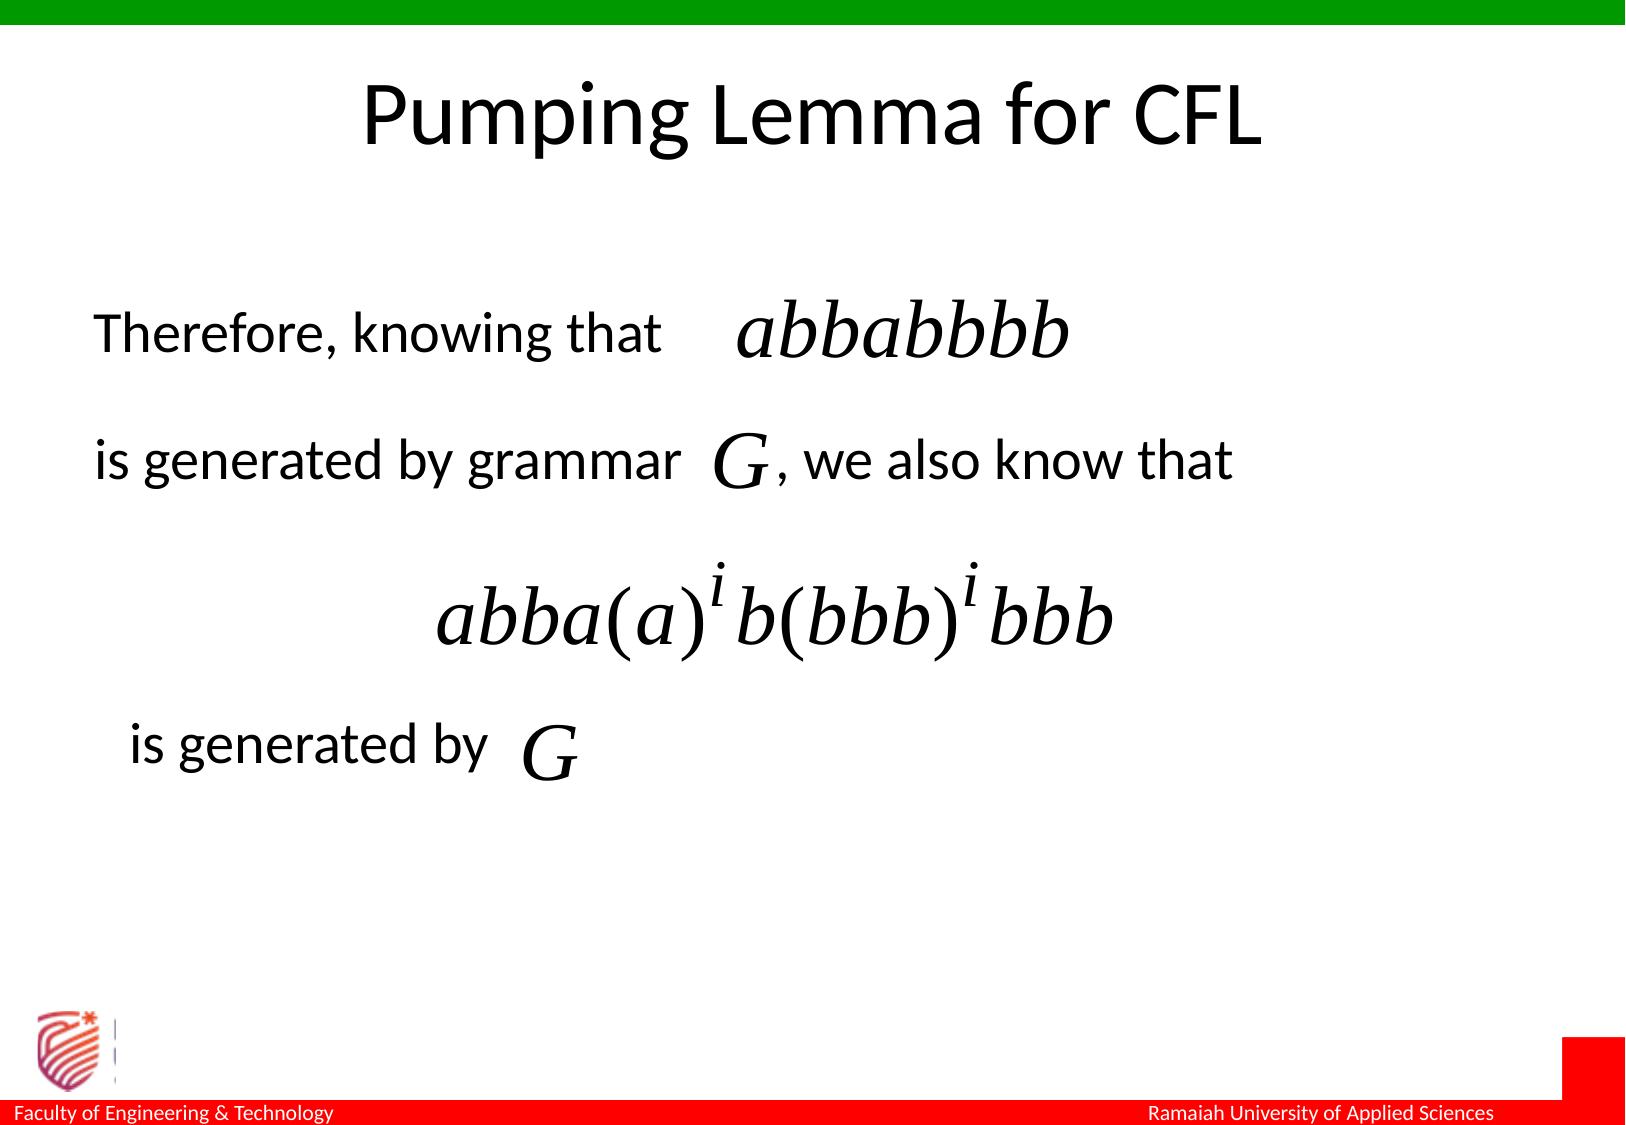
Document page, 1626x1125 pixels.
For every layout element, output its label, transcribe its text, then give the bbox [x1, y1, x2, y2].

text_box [731, 293, 1072, 364]
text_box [709, 425, 775, 495]
text_box Therefore, knowing that [78, 287, 679, 372]
text_box Pumping Lemma for CFL [81, 45, 1544, 233]
text_box is generated by grammar , we also know that [79, 414, 1405, 500]
text_box is generated by [114, 697, 518, 783]
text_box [432, 550, 1117, 668]
picture [37, 1011, 116, 1092]
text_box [519, 717, 585, 788]
